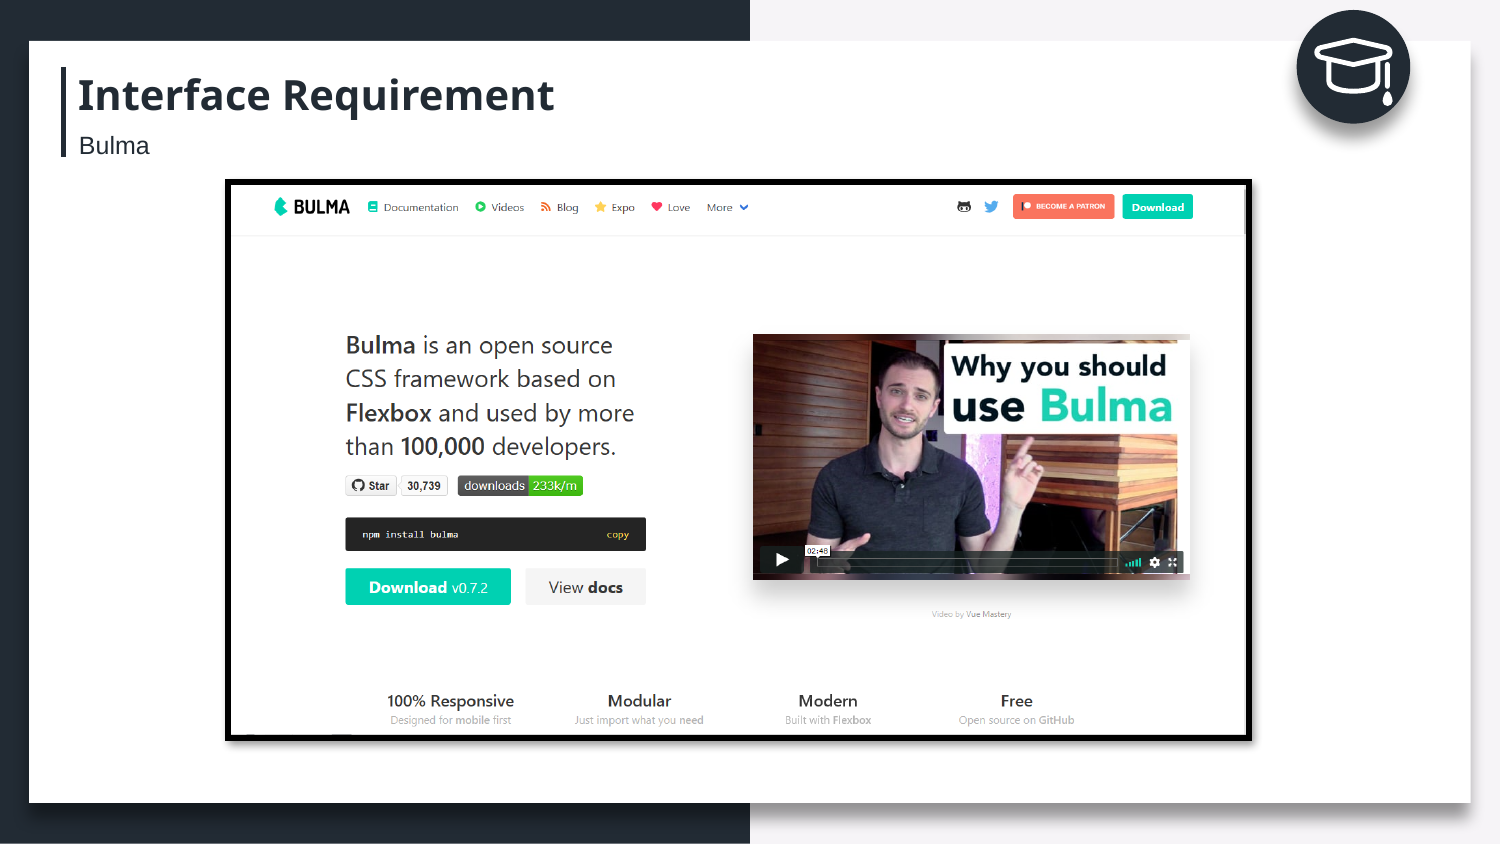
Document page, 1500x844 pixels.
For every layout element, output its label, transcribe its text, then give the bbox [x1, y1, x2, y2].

text_box Interface Requirement [63, 61, 570, 177]
text_box Bulma [64, 121, 165, 167]
picture [230, 185, 1246, 735]
